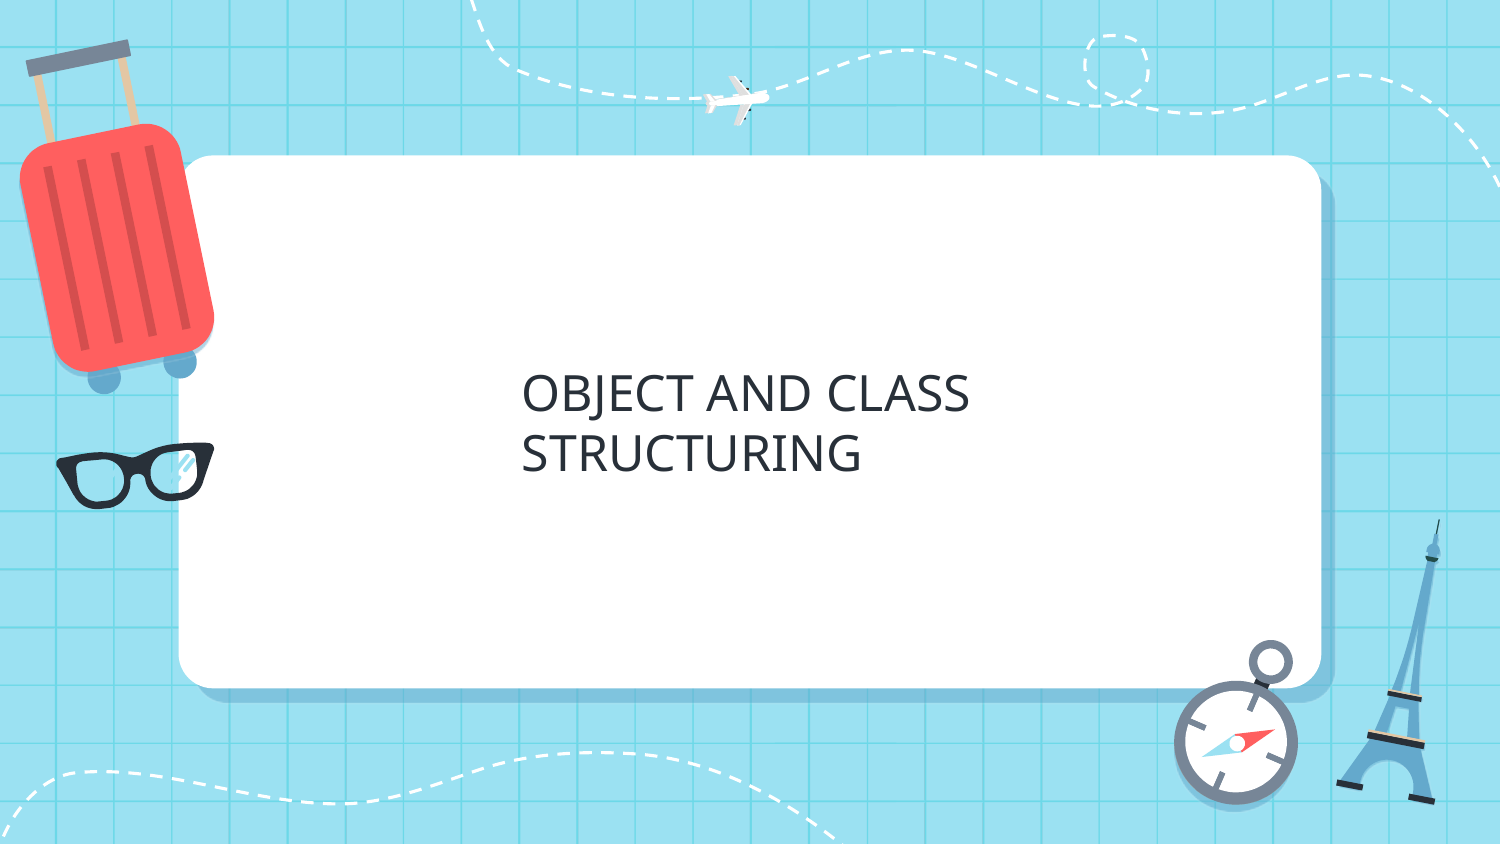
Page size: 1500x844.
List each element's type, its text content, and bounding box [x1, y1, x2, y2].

title OBJECT AND CLASS STRUCTURING [506, 352, 1173, 491]
